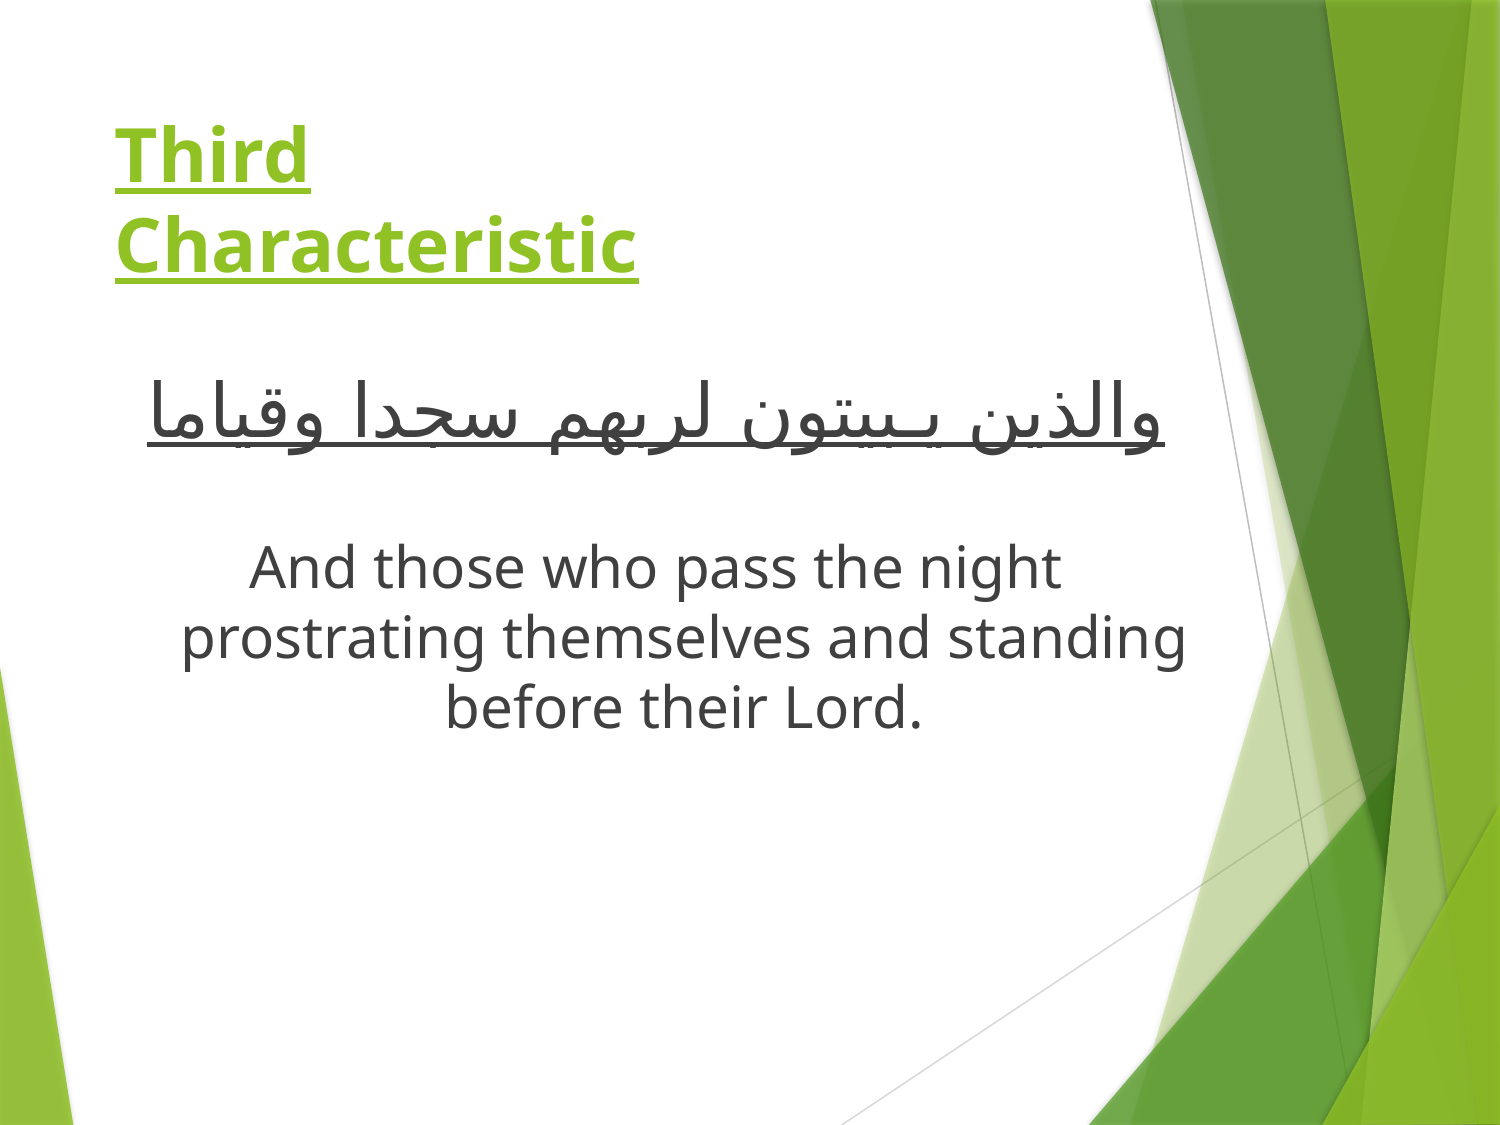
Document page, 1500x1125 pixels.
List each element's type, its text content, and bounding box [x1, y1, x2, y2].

title Third Characteristic [99, 99, 850, 225]
list والذين يـبيتون لربهم سجدا وقياما And those who pass the night prostrating themselves and standing before their Lord. [99, 249, 1213, 988]
